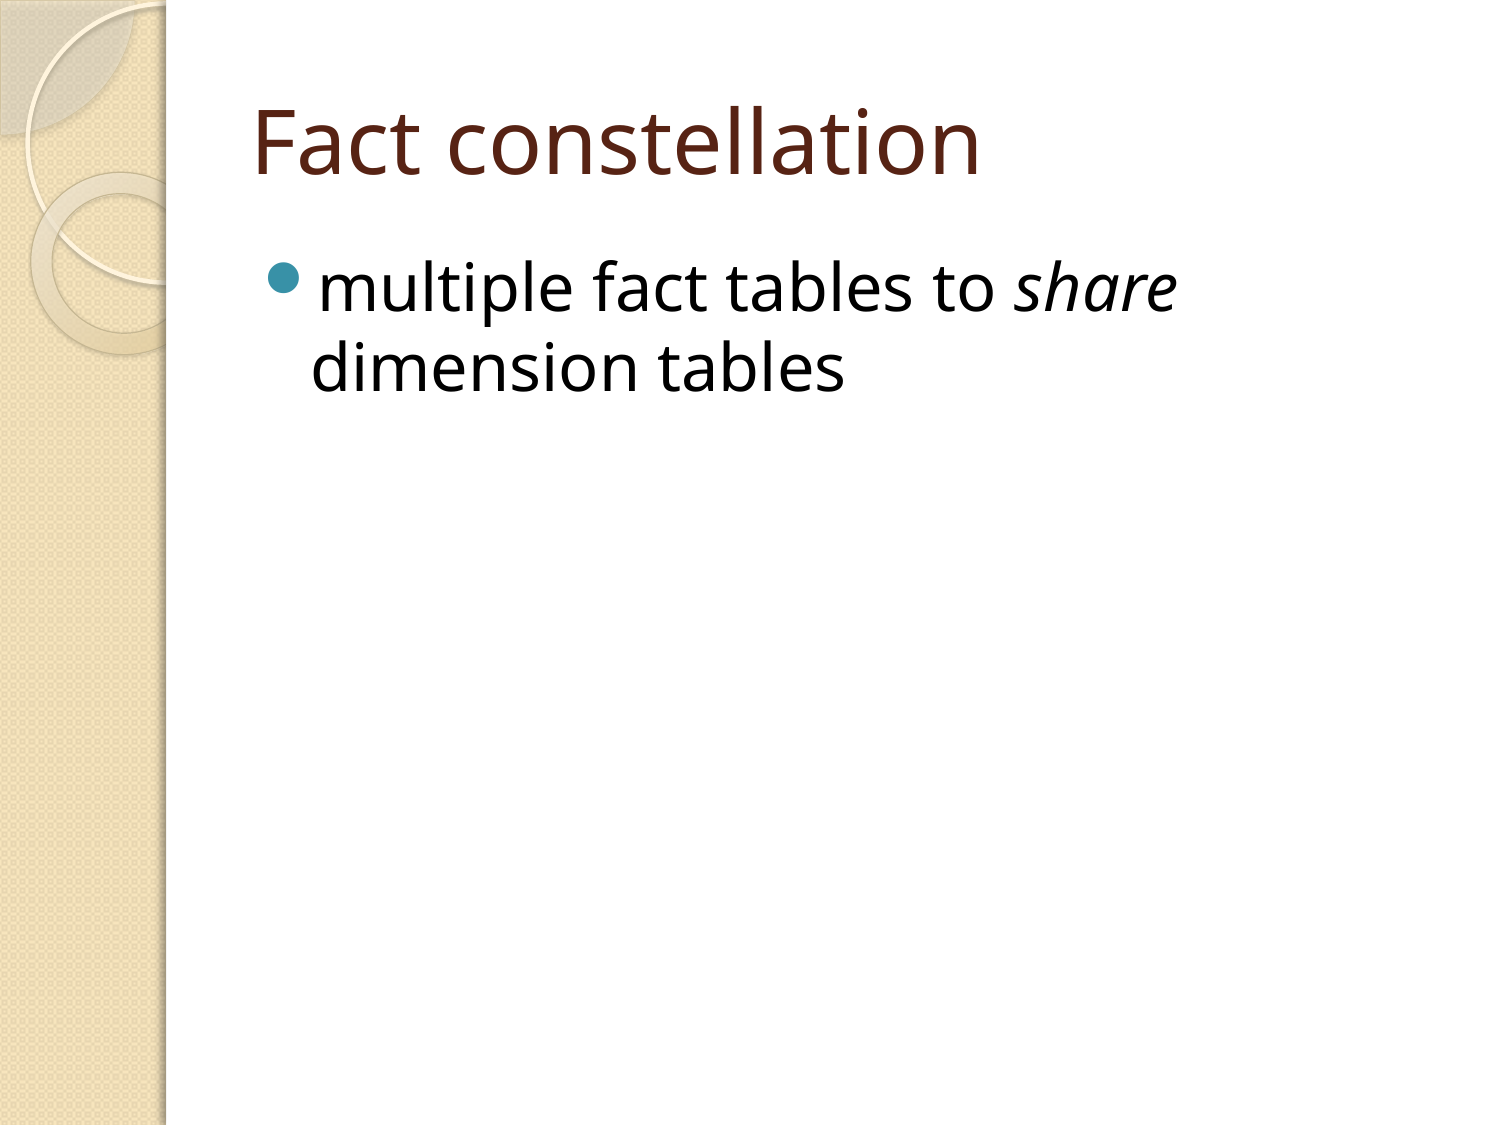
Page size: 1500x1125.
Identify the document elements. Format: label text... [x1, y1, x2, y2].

title Fact constellation [235, 45, 1466, 233]
list multiple fact tables to share dimension tables [235, 237, 1466, 1025]
